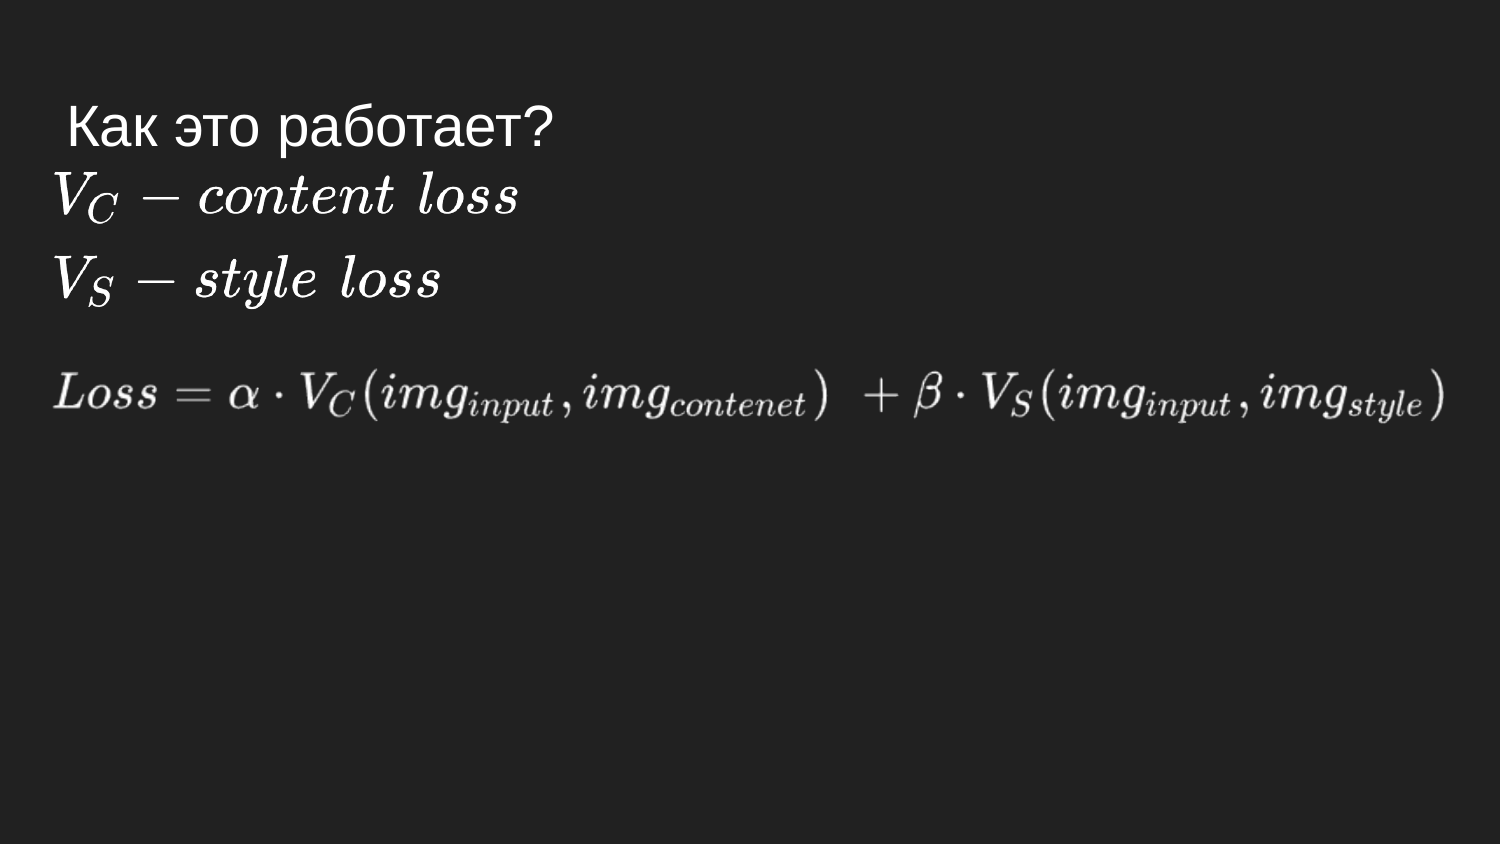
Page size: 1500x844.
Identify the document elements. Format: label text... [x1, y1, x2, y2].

picture [50, 365, 1450, 428]
picture [50, 166, 521, 317]
title Как это работает? [51, 72, 1449, 167]
